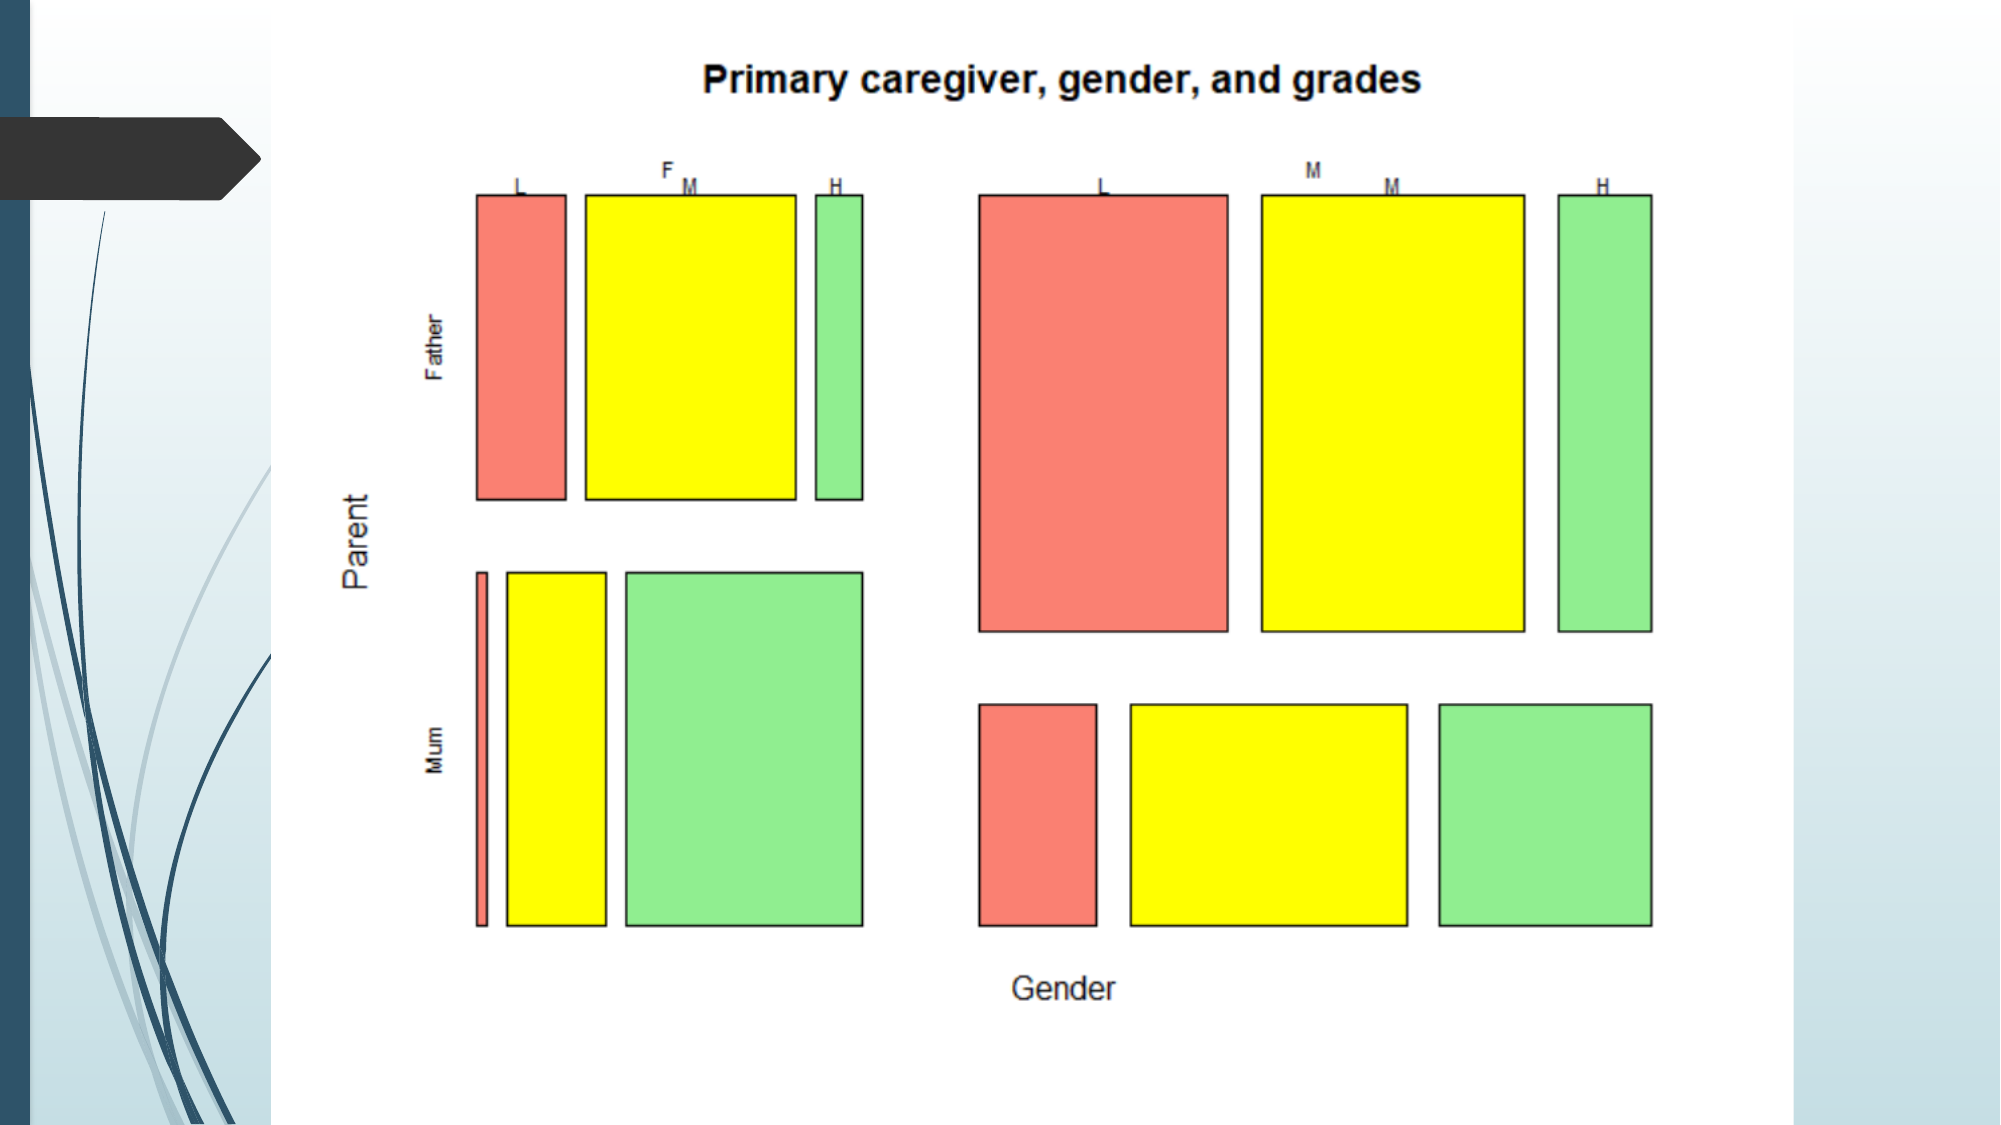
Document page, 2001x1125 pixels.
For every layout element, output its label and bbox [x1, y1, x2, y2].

picture [270, 0, 1794, 1125]
